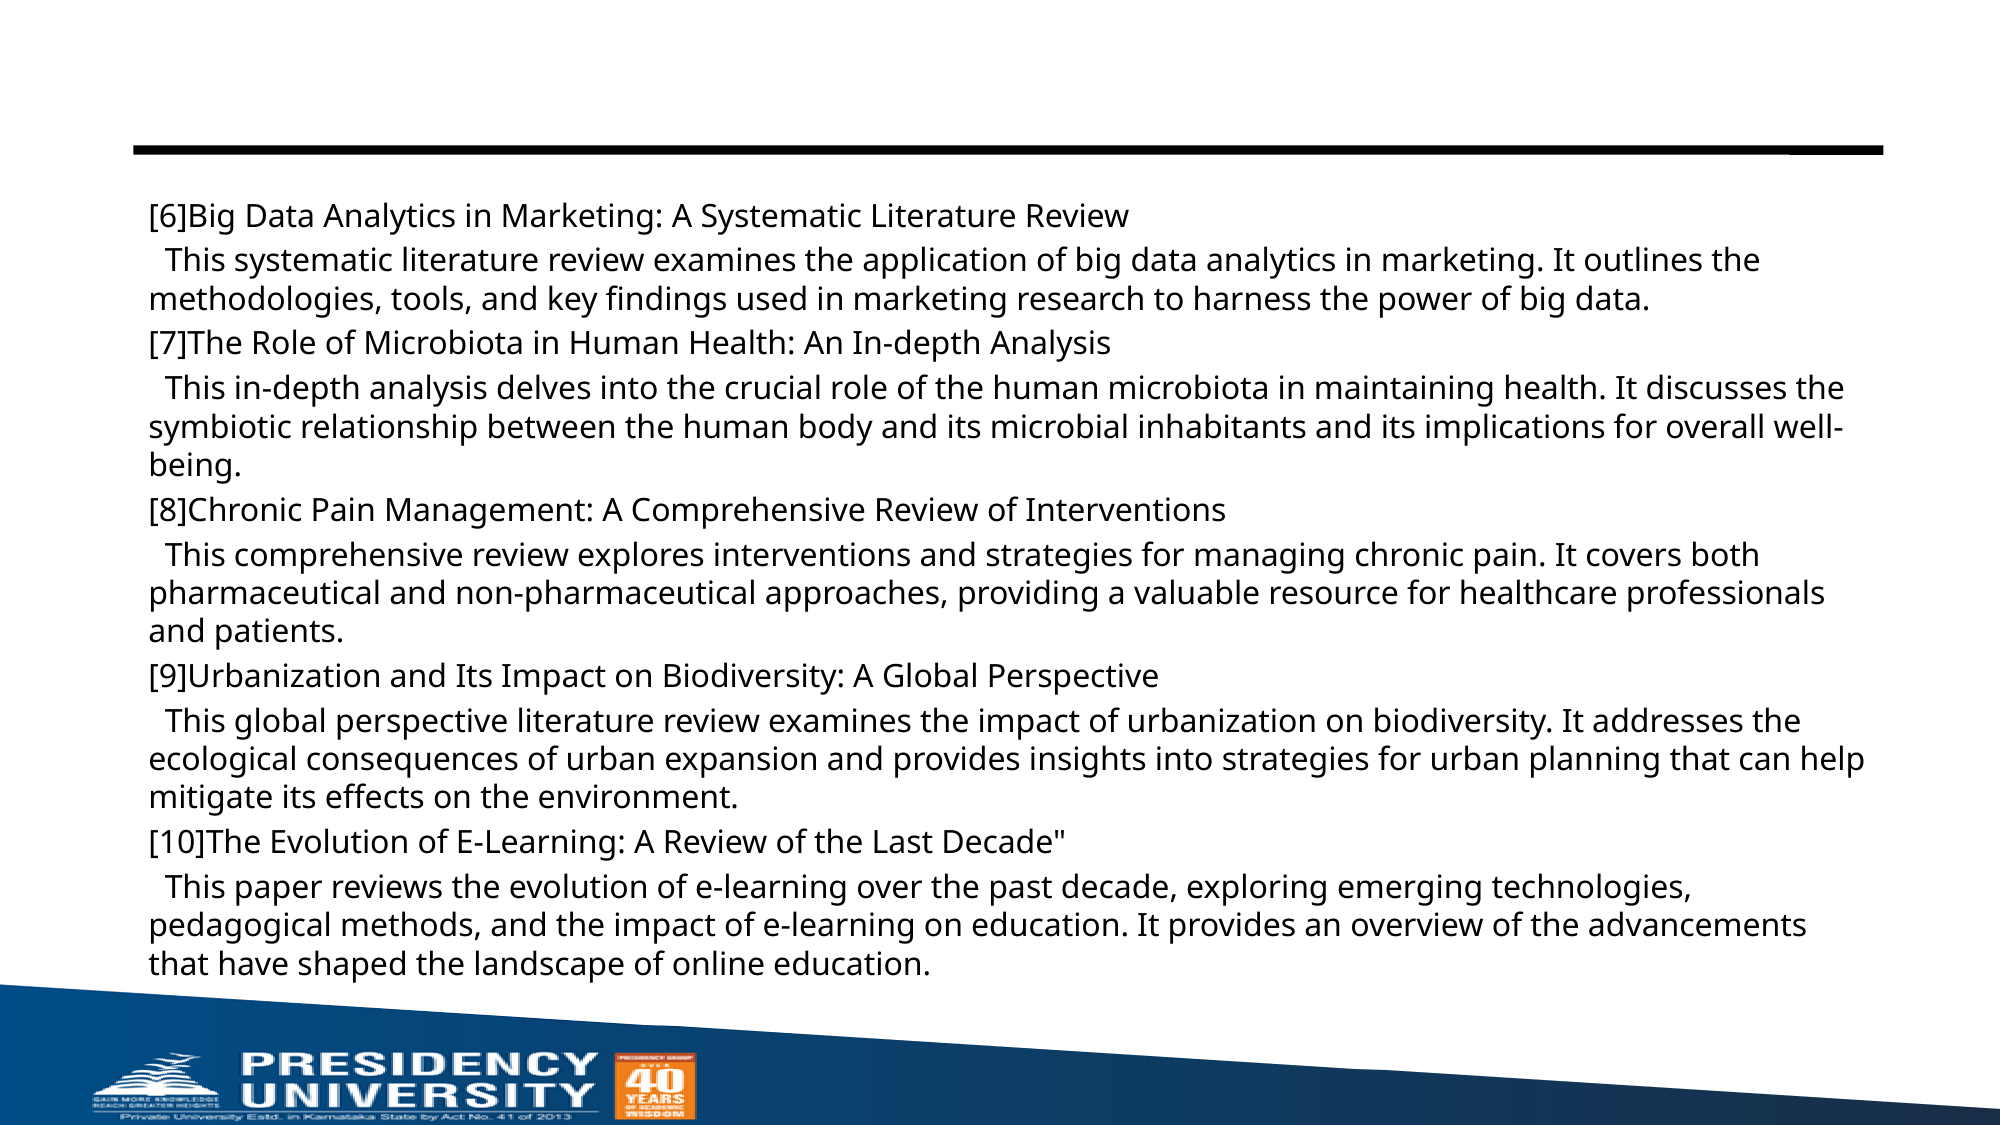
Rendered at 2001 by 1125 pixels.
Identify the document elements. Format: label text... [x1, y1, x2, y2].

picture [0, 982, 2000, 1125]
list [6]Big Data Analytics in Marketing: A Systematic Literature Review This systematic literature review examines the application of big data analytics in marketing. It outlines the methodologies, tools, and key findings used in marketing research to harness the power of big data. [7]The Role of Microbiota in Human Health: An In-depth Analysis This in-depth analysis delves into the crucial role of the human microbiota in maintaining health. It discusses the symbiotic relationship between the human body and its microbial inhabitants and its implications for overall well-being. [8]Chronic Pain Management: A Comprehensive Review of Interventions This comprehensive review explores interventions and strategies for managing chronic pain. It covers both pharmaceutical and non-pharmaceutical approaches, providing a valuable resource for healthcare professionals and patients. [9]Urbanization and Its Impact on Biodiversity: A Global Perspective This global perspective literature review examines the impact of urbanization on biodiversity. It addresses the ecological consequences of urban expansion and provides insights into strategies for urban planning that can help mitigate its effects on the environment. [10]The Evolution of E-Learning: A Review of the Last Decade" This paper reviews the evolution of e-learning over the past decade, exploring emerging technologies, pedagogical methods, and the impact of e-learning on education. It provides an overview of the advancements that have shaped the landscape of online education. [133, 187, 1884, 1000]
